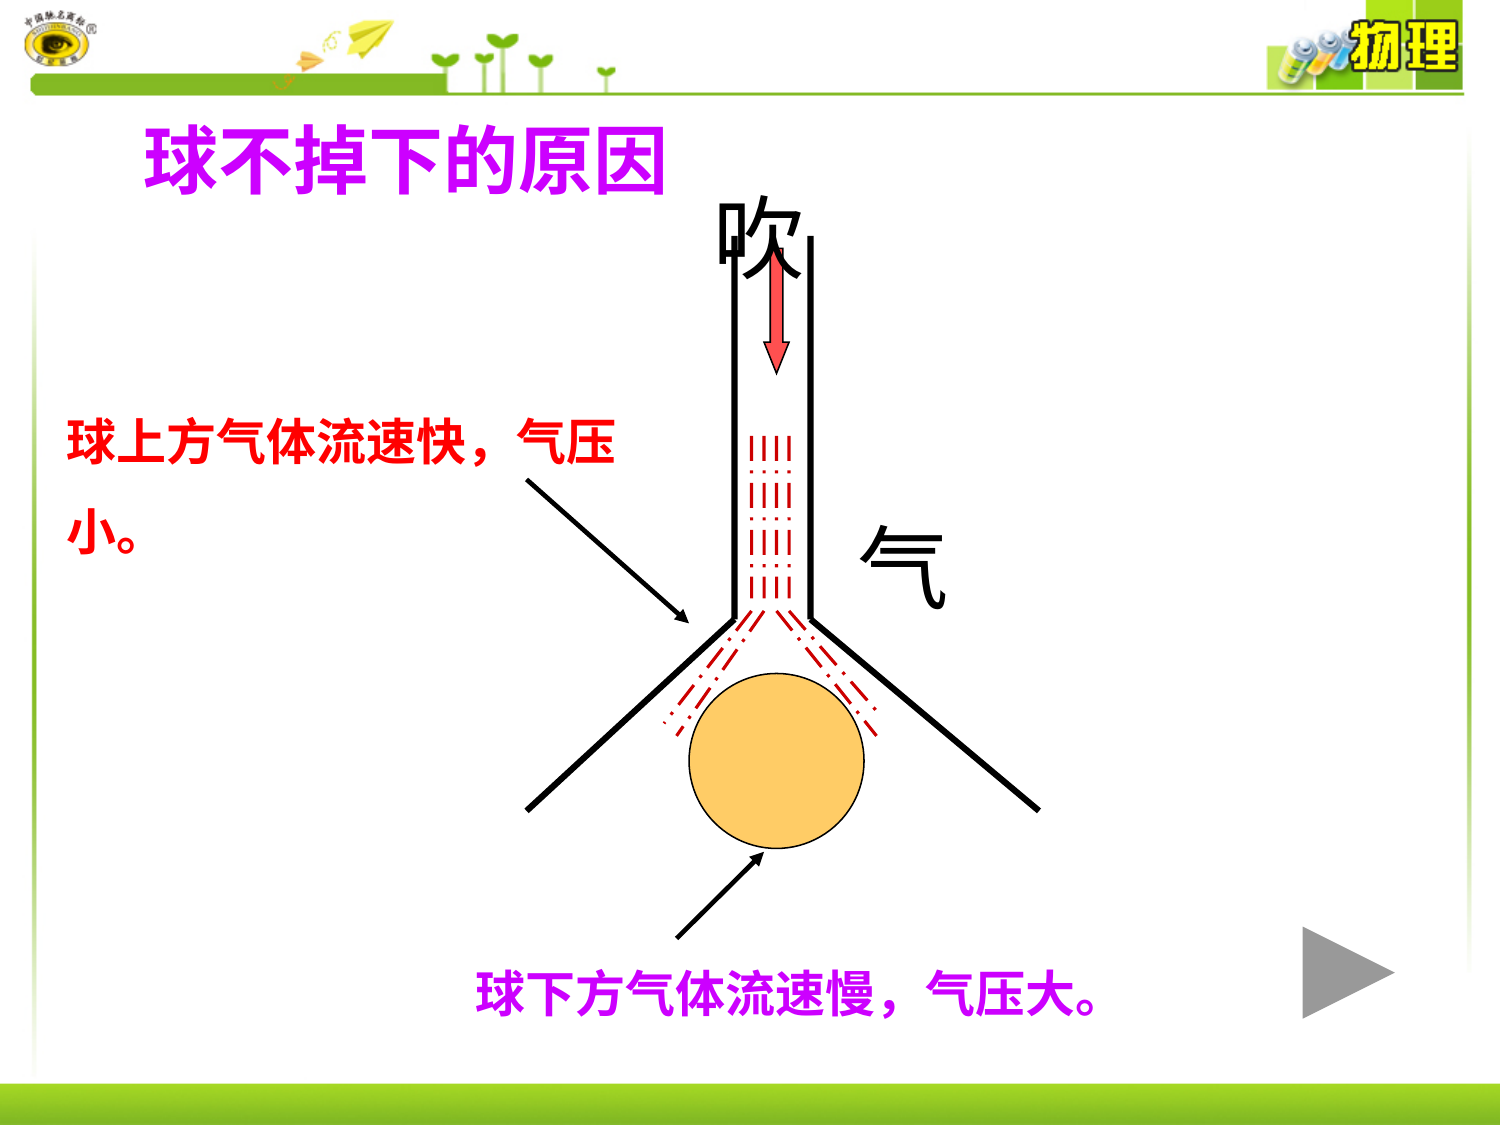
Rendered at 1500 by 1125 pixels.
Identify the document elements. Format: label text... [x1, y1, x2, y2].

text_box 球不掉下的原因 [128, 105, 1017, 211]
picture [0, 0, 1500, 1125]
text_box [1276, 911, 1421, 1035]
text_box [433, 851, 1168, 1032]
text_box [712, 820, 842, 849]
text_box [51, 373, 708, 624]
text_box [588, 173, 965, 737]
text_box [526, 235, 1040, 812]
